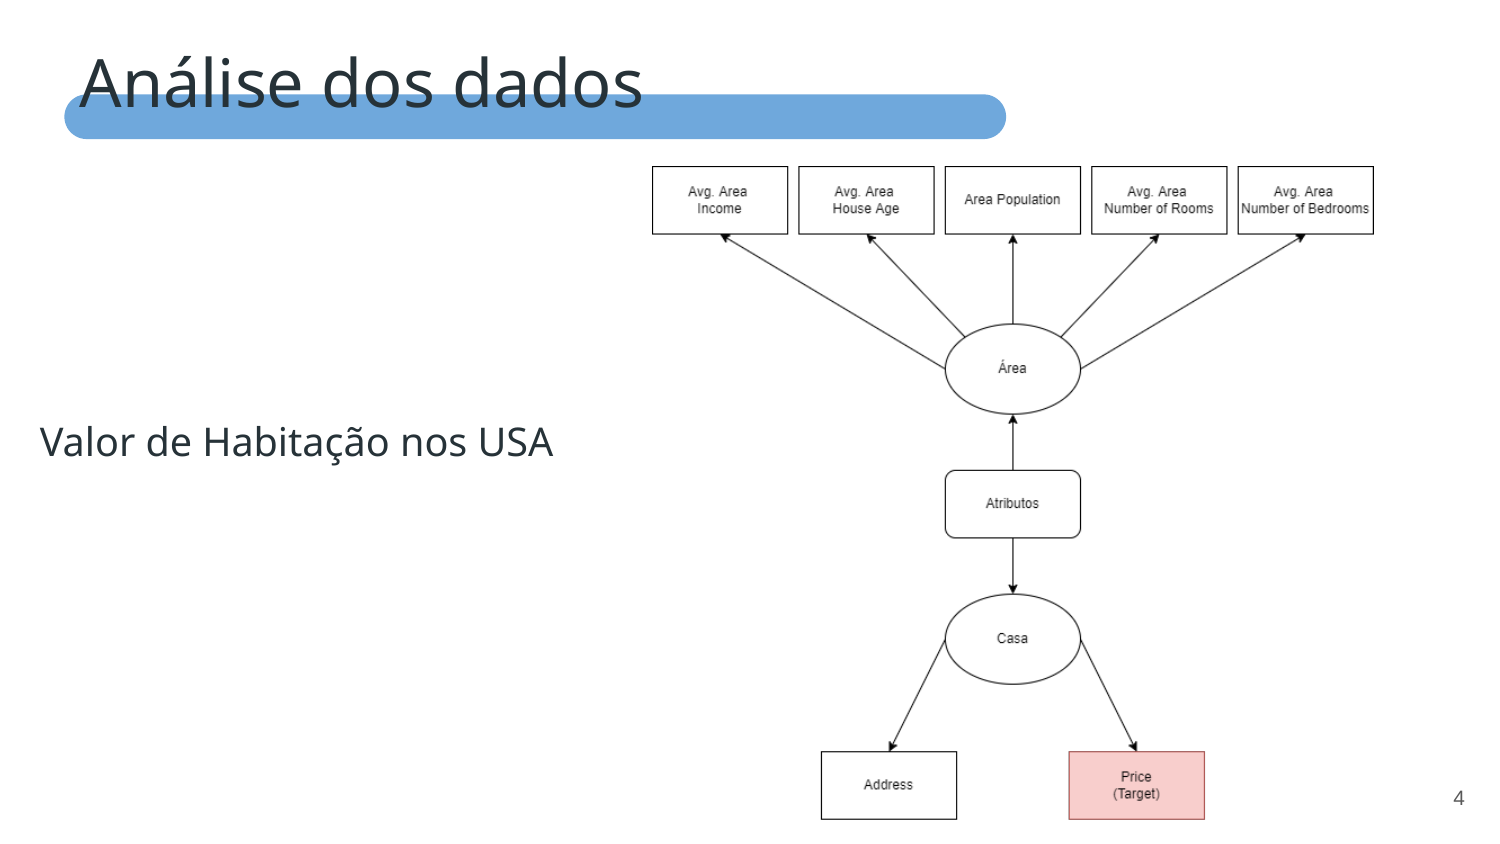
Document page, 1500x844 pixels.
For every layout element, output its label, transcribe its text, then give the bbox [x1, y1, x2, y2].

slide_number ‹#› [1389, 764, 1480, 830]
picture [652, 165, 1374, 821]
text_box Análise dos dados [64, 26, 972, 127]
text_box [66, 94, 1007, 140]
text_box Valor de Habitação nos USA [24, 402, 638, 562]
